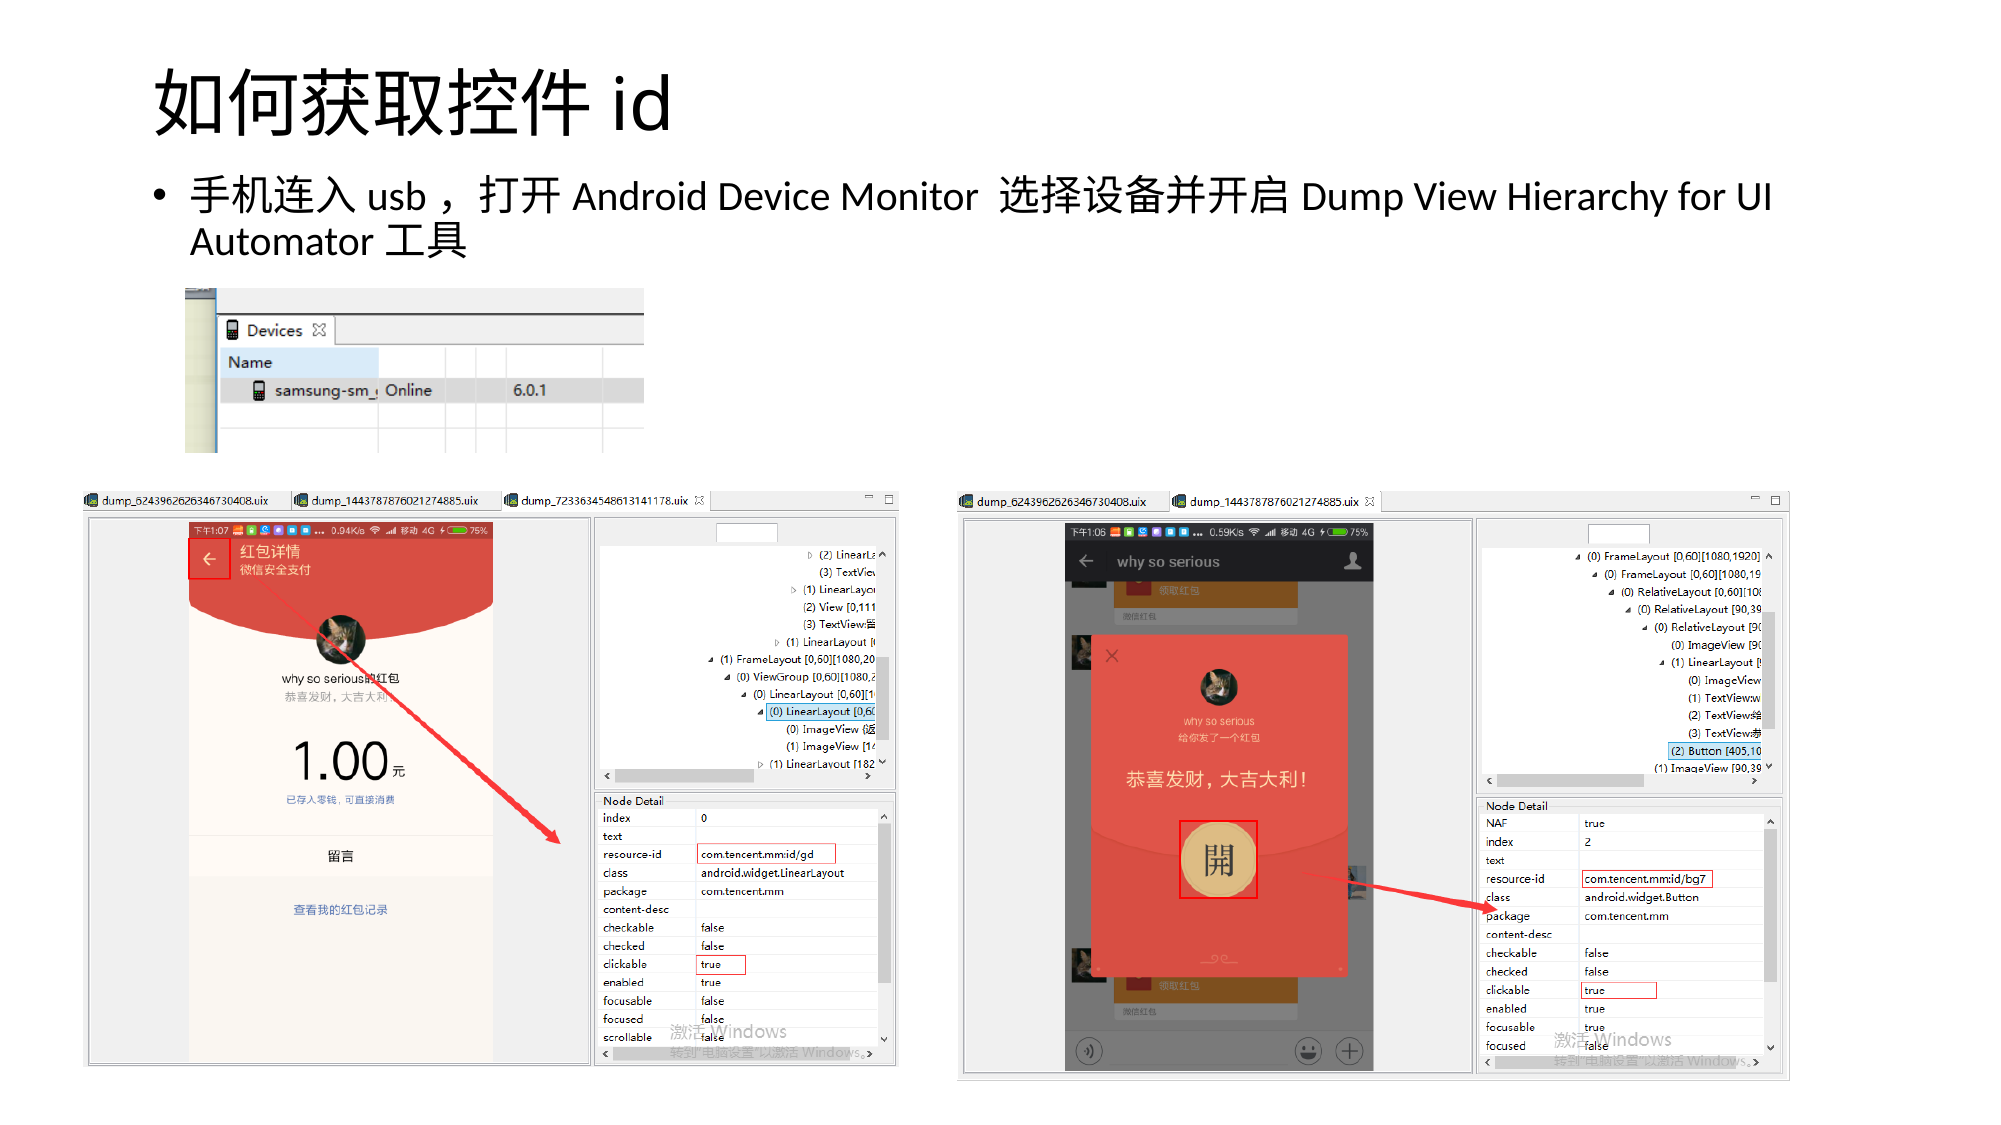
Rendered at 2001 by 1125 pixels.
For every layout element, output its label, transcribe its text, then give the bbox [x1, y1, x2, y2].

picture [185, 288, 644, 453]
picture [83, 491, 899, 1067]
picture [957, 491, 1790, 1081]
title 如何获取控件id [137, 59, 1863, 155]
list 手机连入usb，打开Android Device Monitor 选择设备并开启Dump View Hierarchy for UI Automator工具 [137, 166, 1863, 1014]
